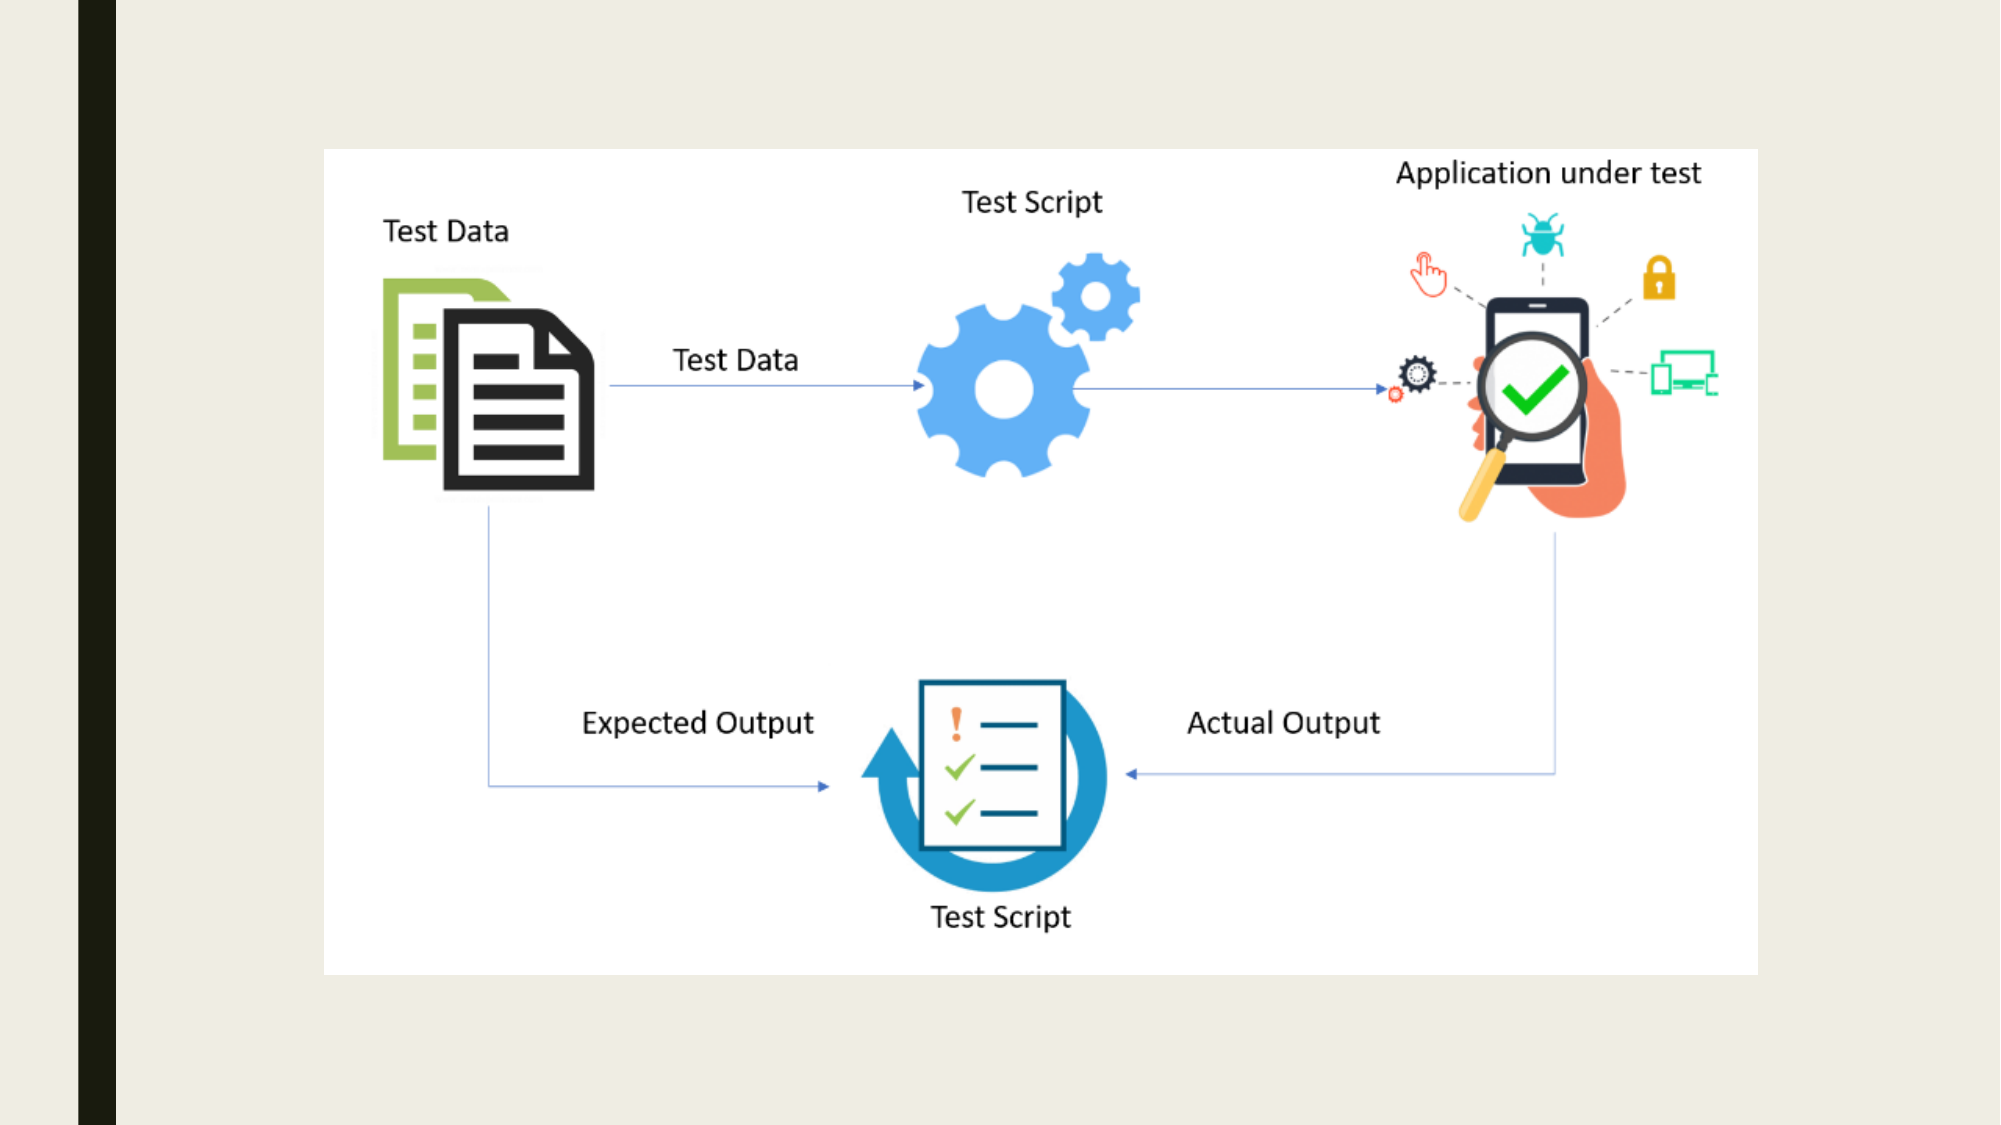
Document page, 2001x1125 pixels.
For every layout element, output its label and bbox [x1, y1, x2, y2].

picture [324, 149, 1758, 975]
